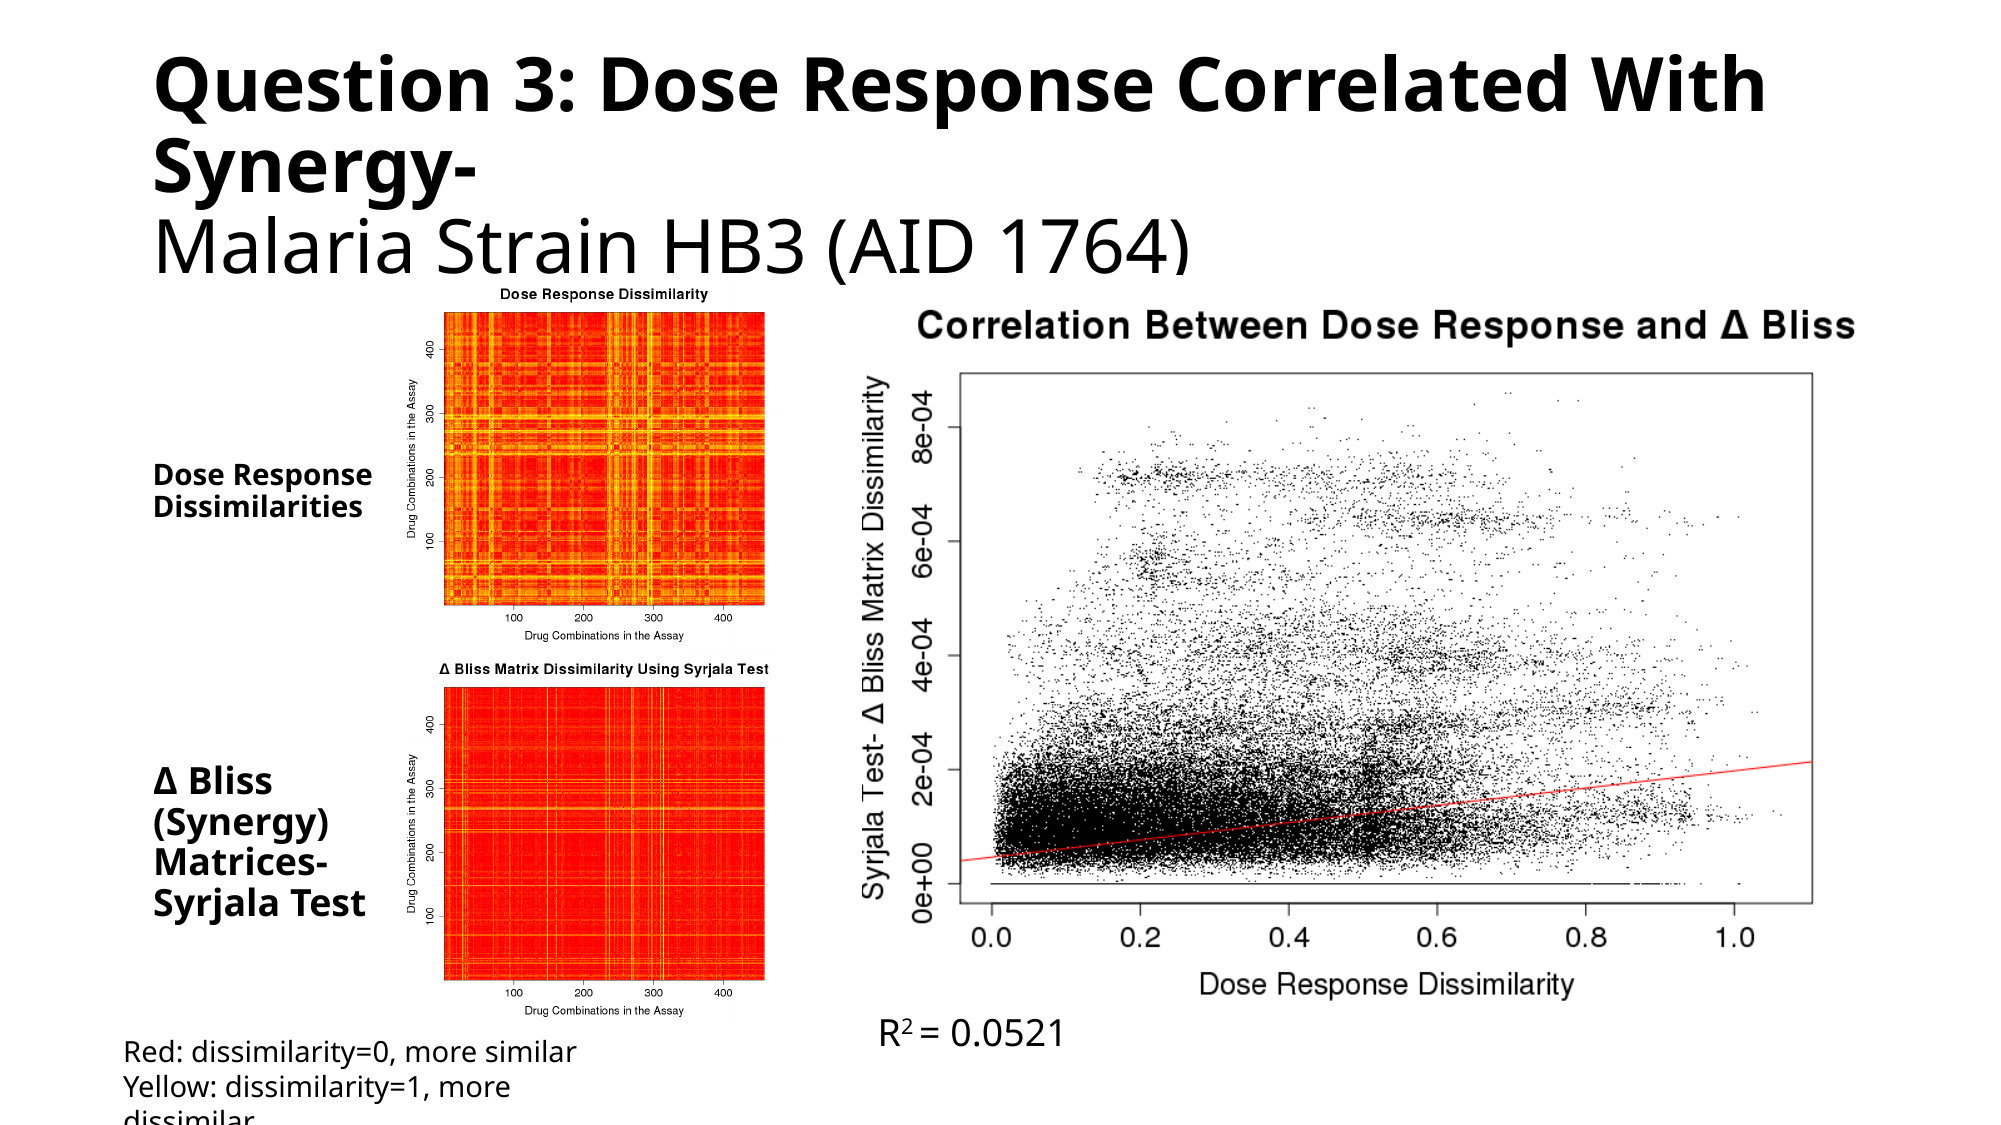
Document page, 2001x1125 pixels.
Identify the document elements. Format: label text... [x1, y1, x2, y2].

text_box Red: dissimilarity=0, more similar Yellow: dissimilarity=1, more dissimilar [108, 1026, 640, 1116]
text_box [862, 275, 1863, 1062]
title Question 3: Dose Response Correlated With Synergy- Malaria Strain HB3 (AID 1764) [137, 59, 1891, 278]
list Dose Response Dissimilarities [137, 396, 390, 532]
picture [406, 275, 783, 1026]
list Δ Bliss (Synergy) Matrices- Syrjala Test [138, 744, 400, 932]
